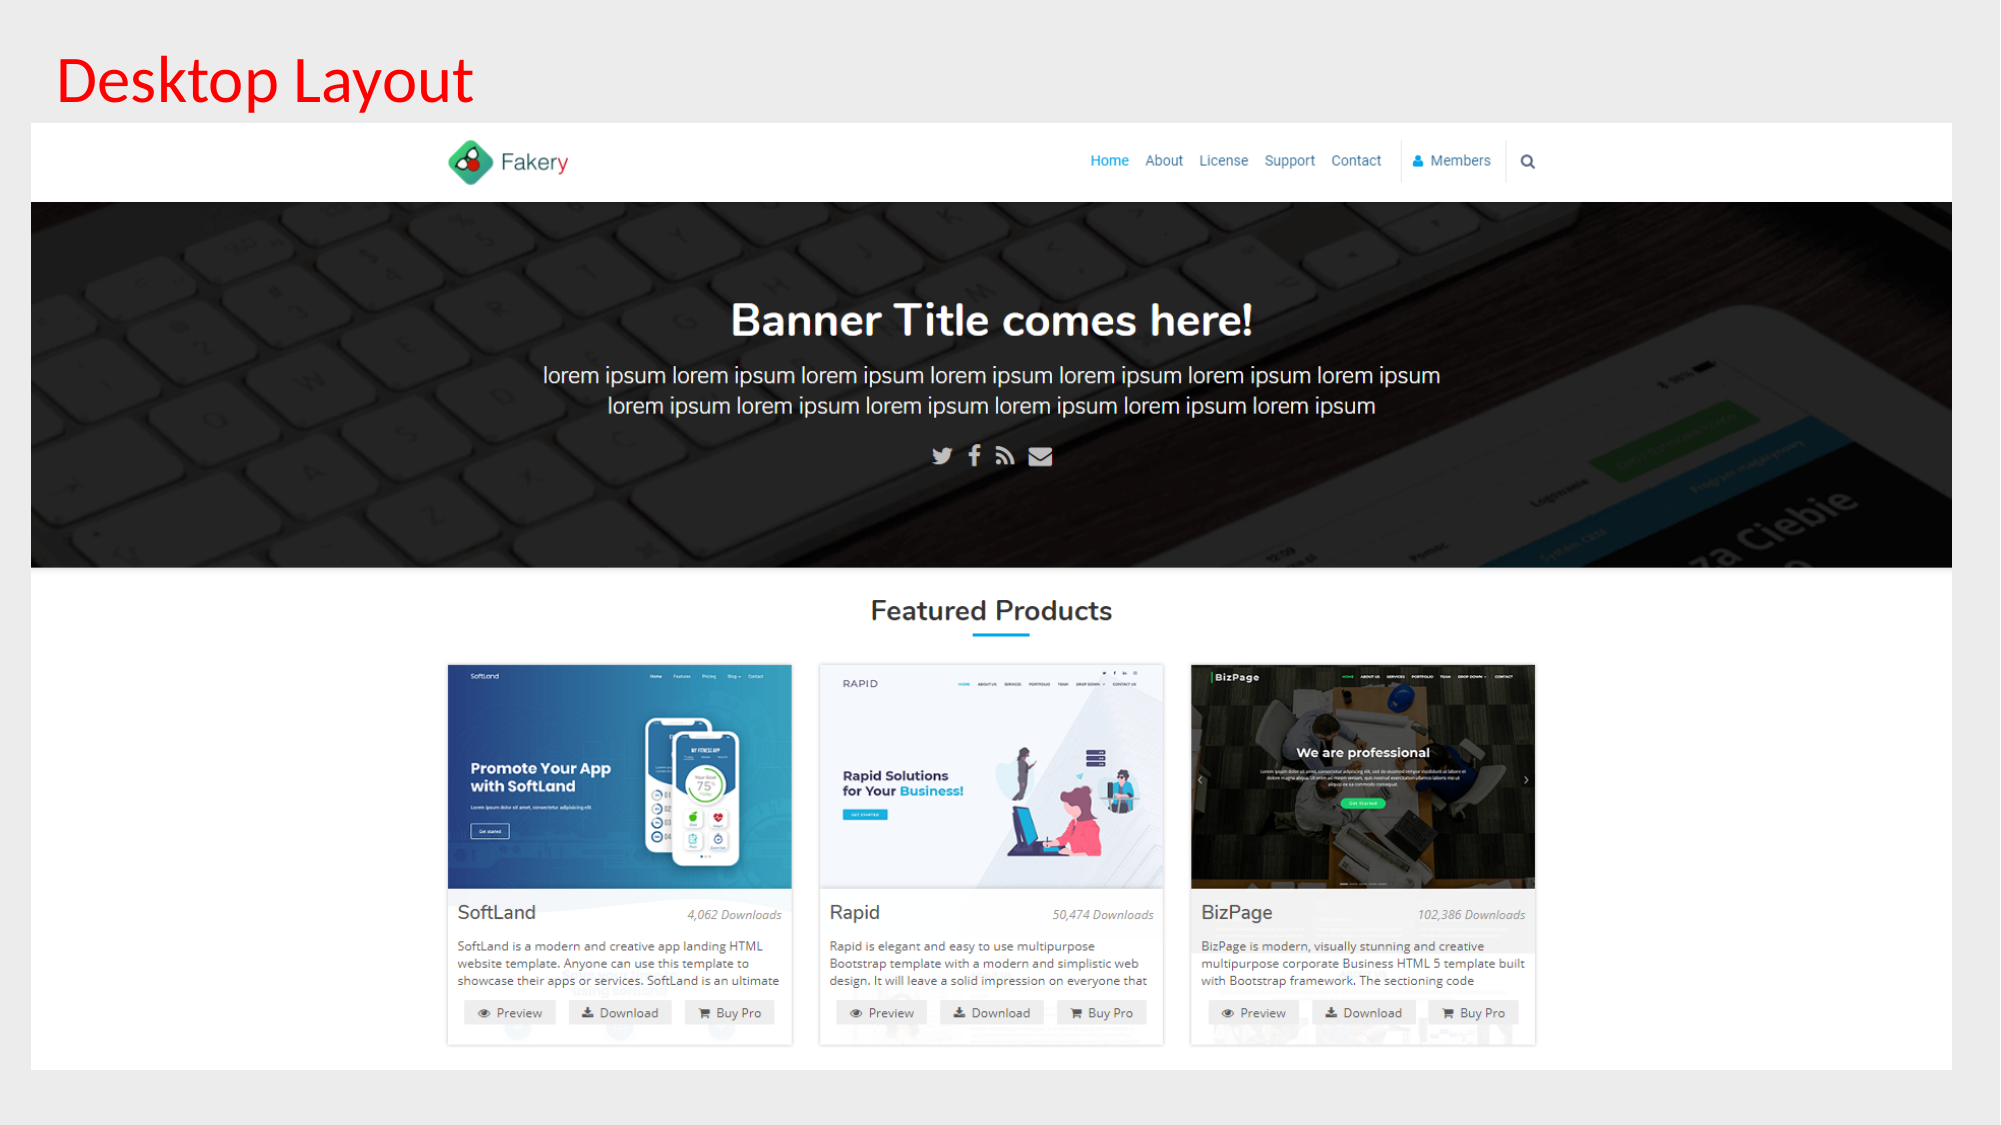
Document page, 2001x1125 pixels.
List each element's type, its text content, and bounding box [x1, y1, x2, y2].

picture [31, 123, 1952, 1070]
text_box Desktop Layout [42, 28, 760, 123]
